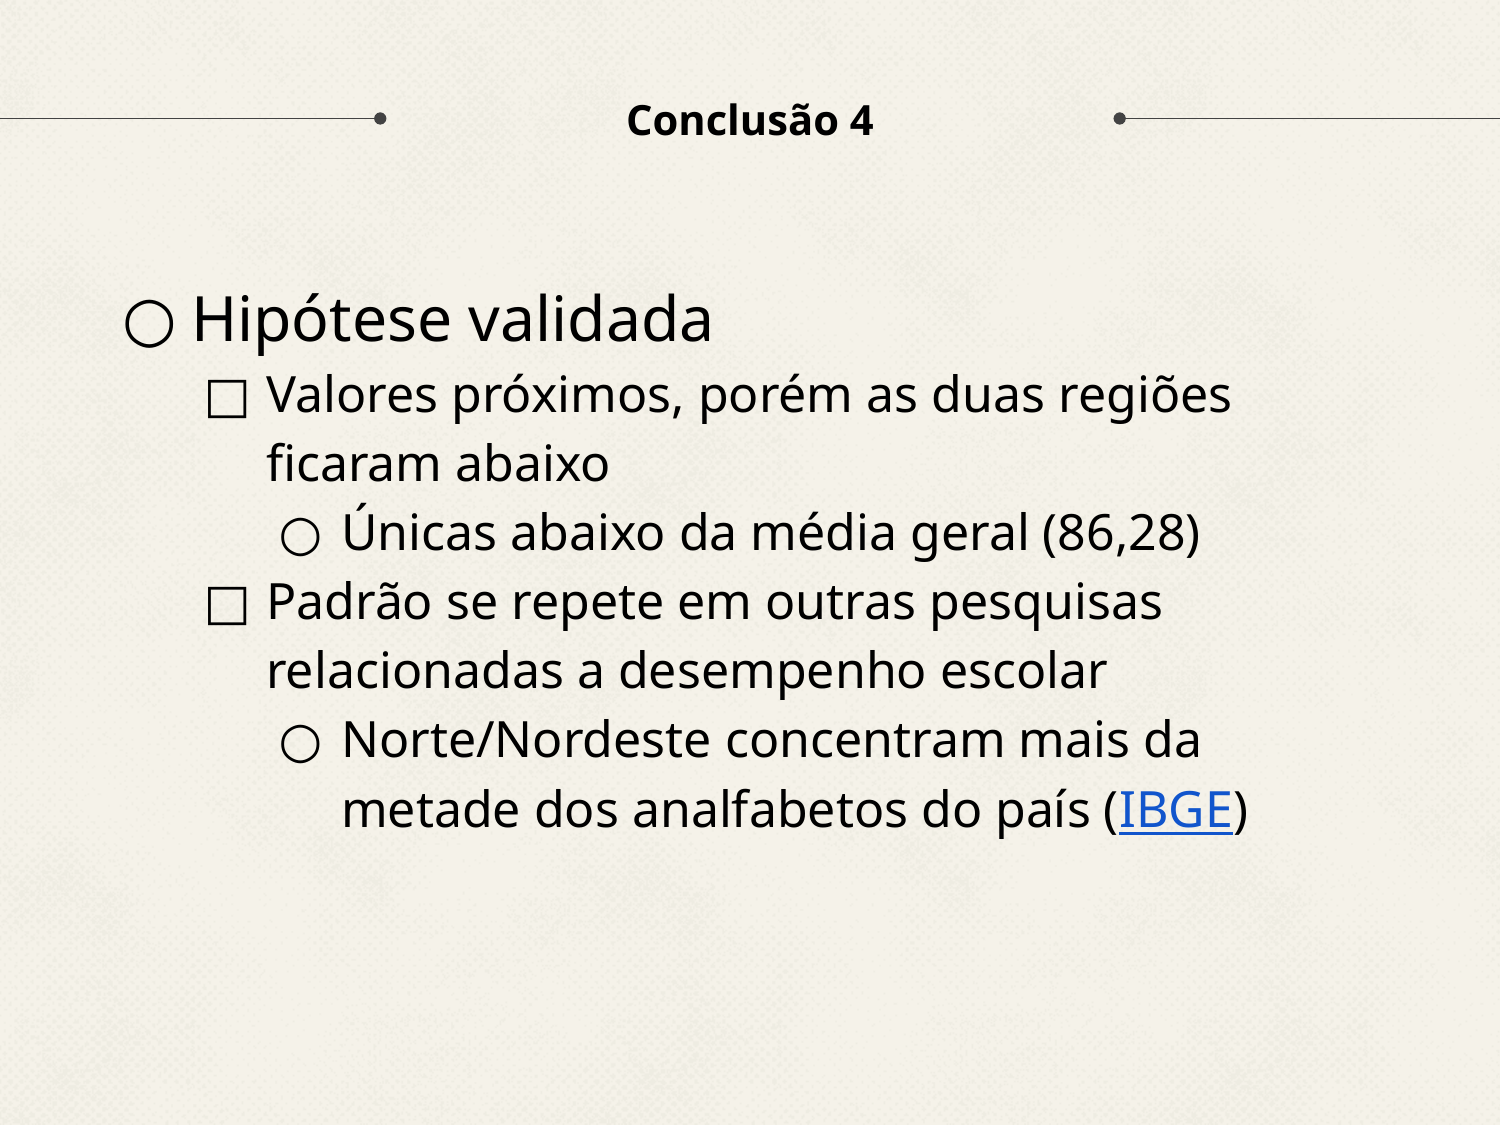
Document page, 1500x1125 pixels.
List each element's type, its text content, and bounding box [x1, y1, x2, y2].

list Hipótese validada Valores próximos, porém as duas regiões ficaram abaixo Únicas abaixo da média geral (86,28) Padrão se repete em outras pesquisas relacionadas a desempenho escolar Norte/Nordeste concentram mais da metade dos analfabetos do país (IBGE) [101, 252, 1399, 956]
picture [0, 0, 1500, 1125]
title Conclusão 4 [430, 24, 1070, 213]
